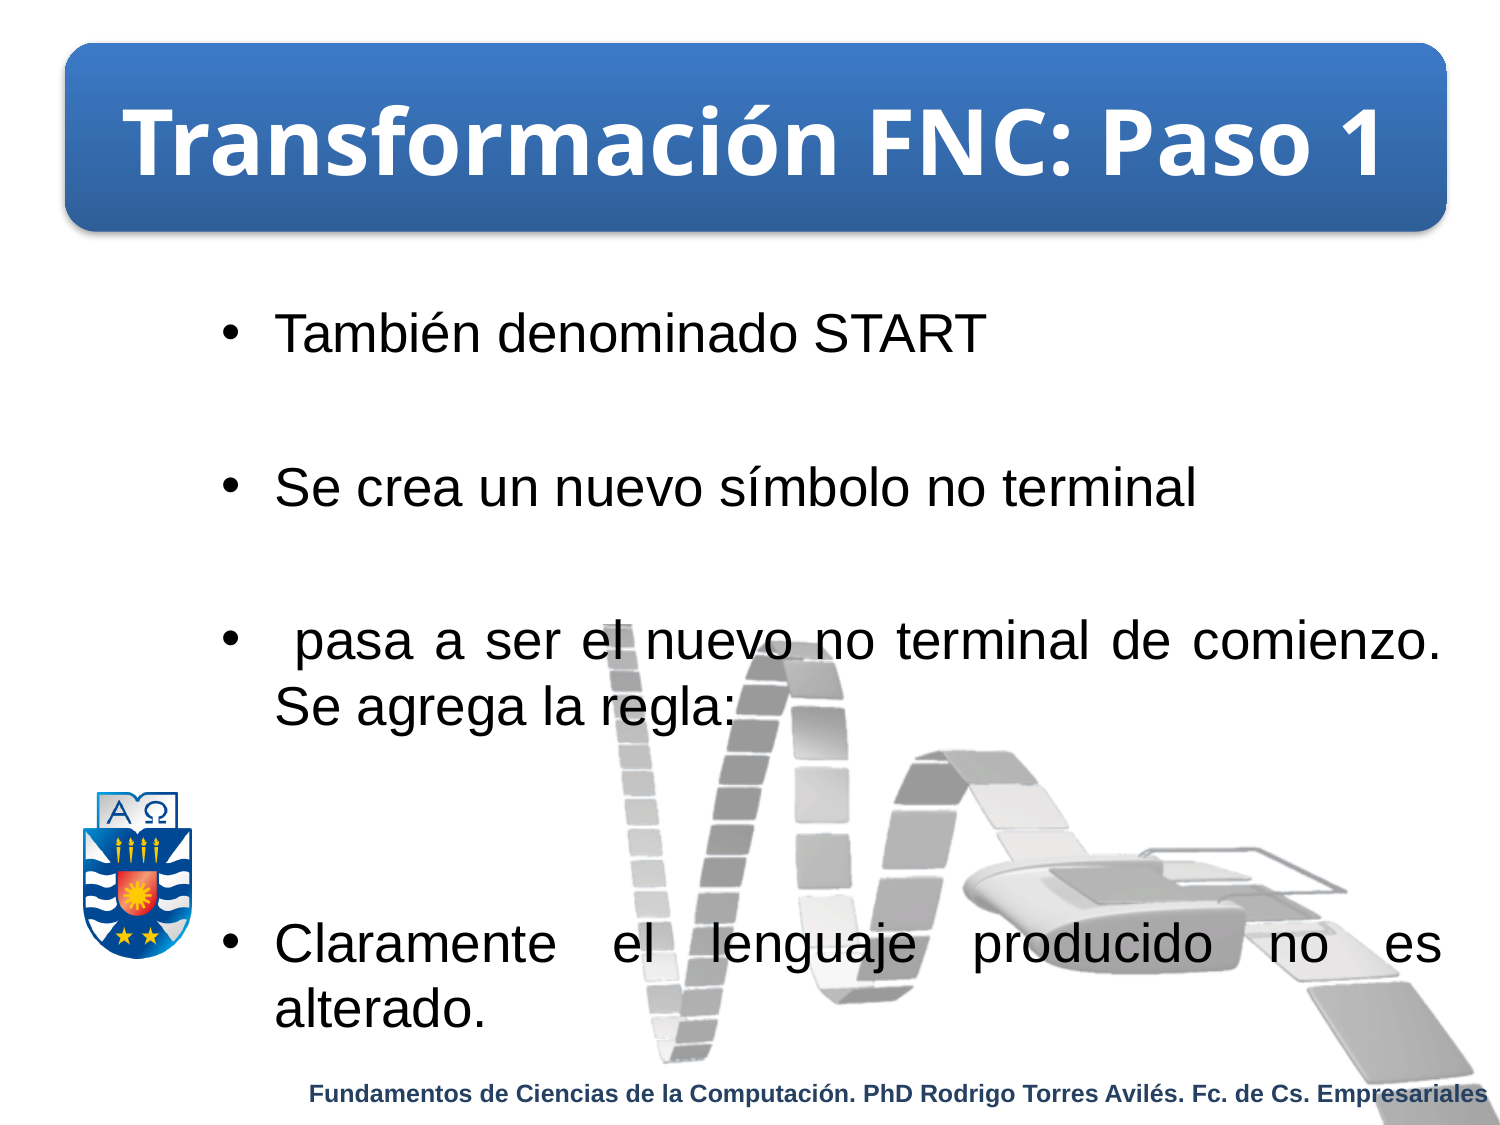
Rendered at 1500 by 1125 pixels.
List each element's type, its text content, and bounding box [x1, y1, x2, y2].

title Transformación FNC: Paso 1 [64, 45, 1447, 233]
text_box Fundamentos de Ciencias de la Computación. PhD Rodrigo Torres Avilés. Fc. de Cs. Empresariales [237, 1070, 378, 1125]
picture [383, 624, 1500, 1125]
picture [76, 783, 199, 967]
